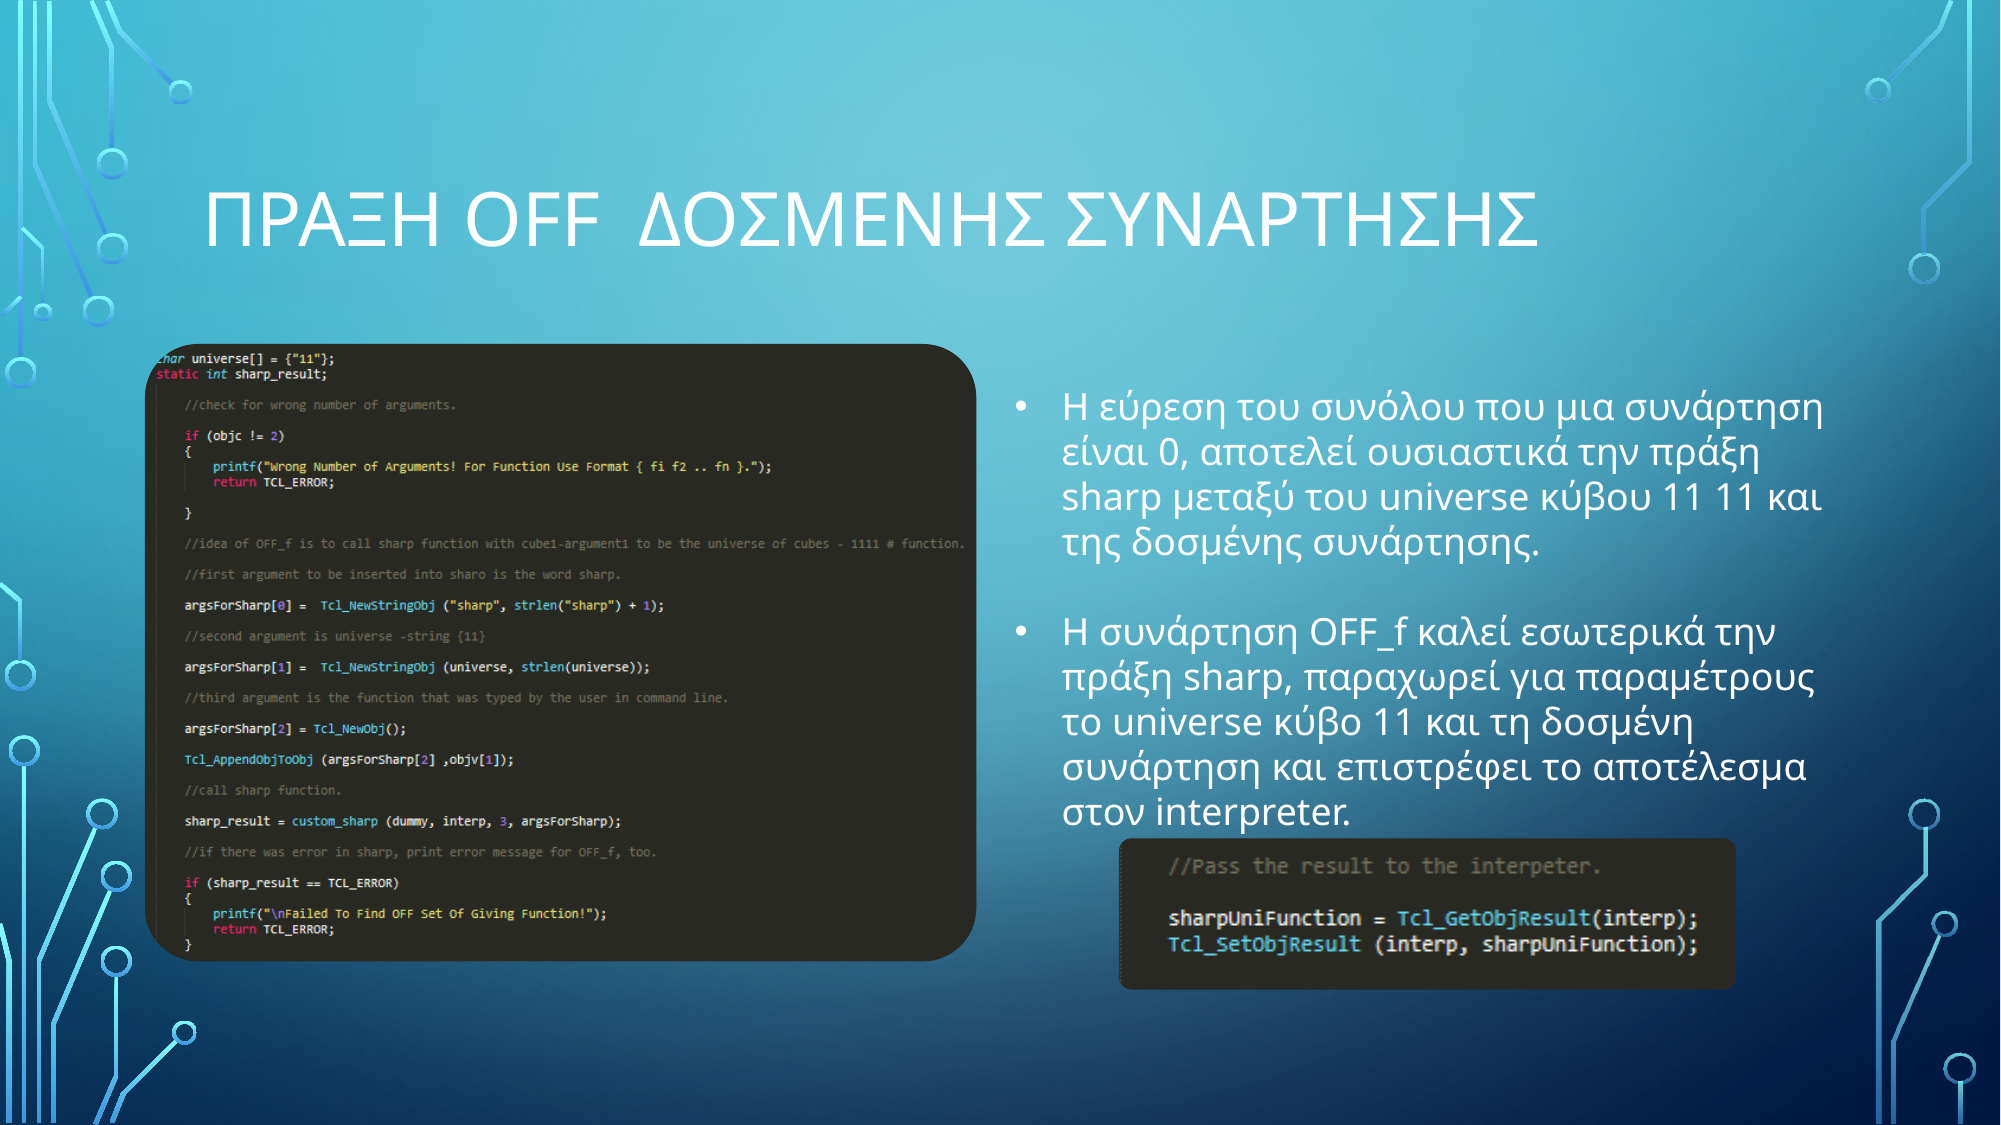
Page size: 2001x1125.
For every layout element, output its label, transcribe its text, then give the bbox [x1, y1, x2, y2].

text_box Η εύρεση του συνόλου που μια συνάρτηση είναι 0, αποτελεί ουσιαστικά την πράξη sharp μεταξύ του universe κύβου 11 11 και της δοσμένης συνάρτησης. Η συνάρτηση OFF_f καλεί εσωτερικά την πράξη sharp, παραχωρεί για παραμέτρους το universe κύβο 11 και τη δοσμένη συνάρτηση και επιστρέφει το αποτέλεσμα στον interpreter. [999, 375, 1855, 841]
title ΠΡΑΞΗ OFF ΔΟΣΜΕΝΗΣ ΣΥΝΑΡΤΗΣΗΣ [187, 101, 1813, 344]
picture [1118, 838, 1737, 990]
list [144, 343, 977, 962]
